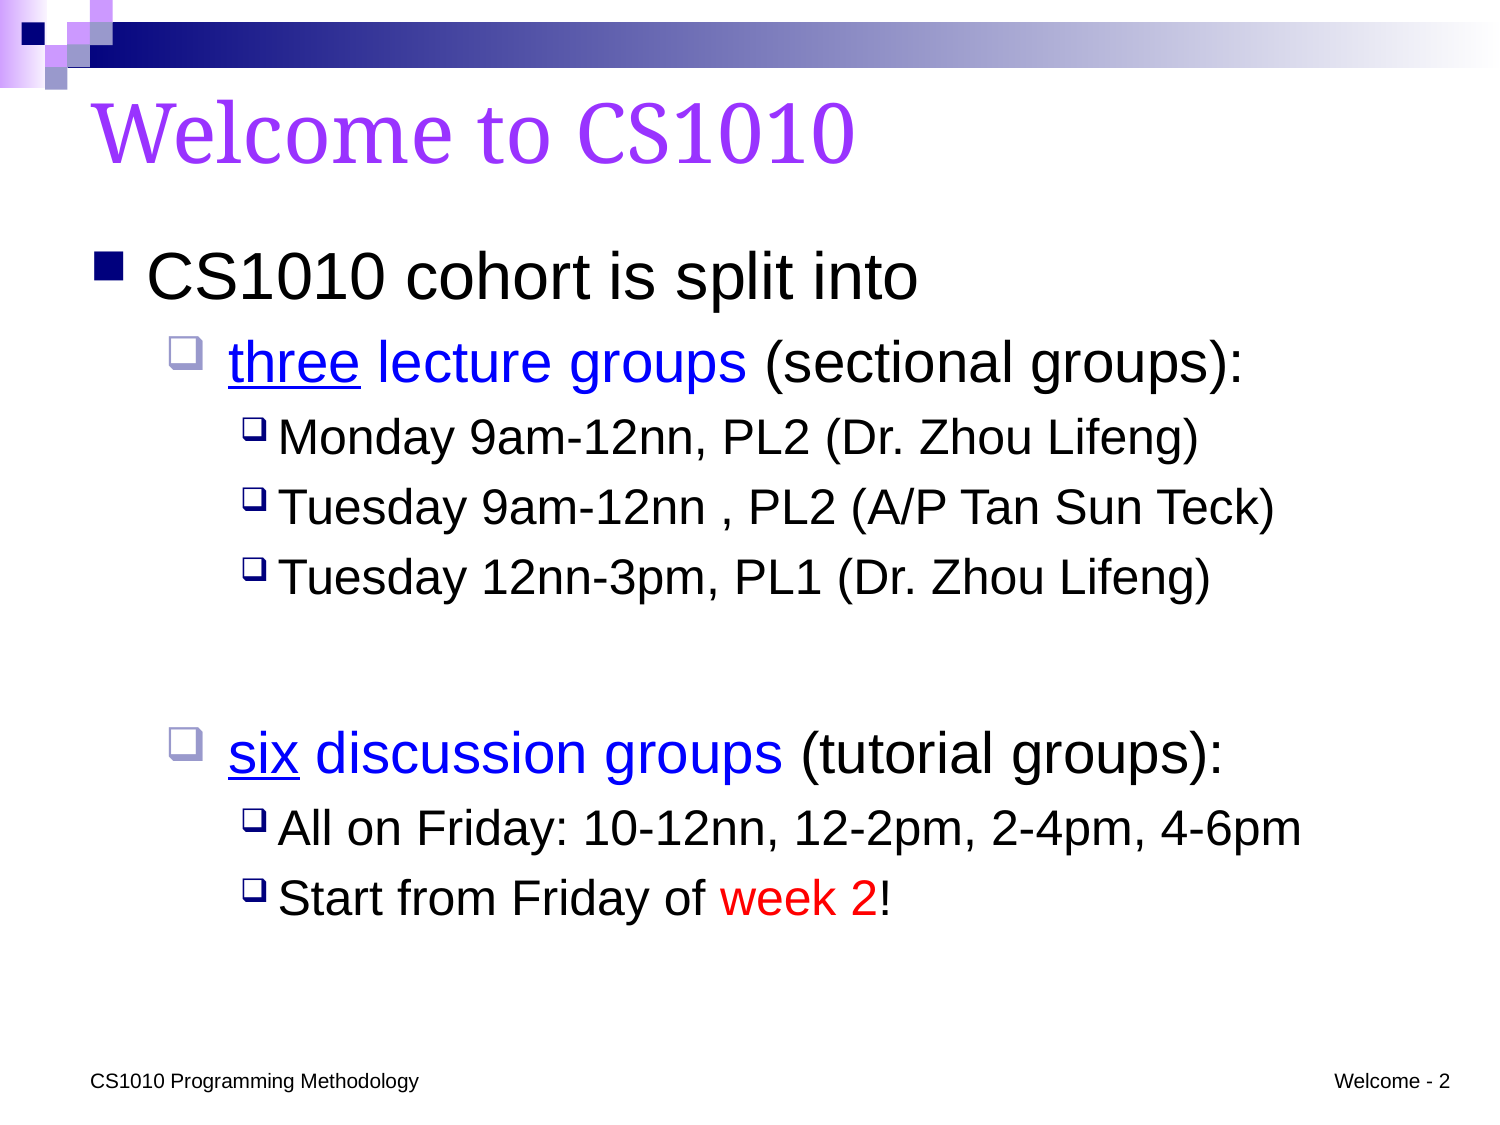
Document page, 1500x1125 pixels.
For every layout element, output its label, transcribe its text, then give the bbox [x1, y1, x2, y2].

list CS1010 cohort is split into three lecture groups (sectional groups): Monday 9am-12nn, PL2 (Dr. Zhou Lifeng) Tuesday 9am-12nn , PL2 (A/P Tan Sun Teck) Tuesday 12nn-3pm, PL1 (Dr. Zhou Lifeng) six discussion groups (tutorial groups): All on Friday: 10-12nn, 12-2pm, 2-4pm, 4-6pm Start from Friday of week 2! [74, 224, 1426, 934]
text_box CS1010 Programming Methodology [74, 1060, 438, 1100]
text_box Welcome - 2 [1236, 1060, 1465, 1100]
title Welcome to CS1010 [74, 63, 1426, 197]
